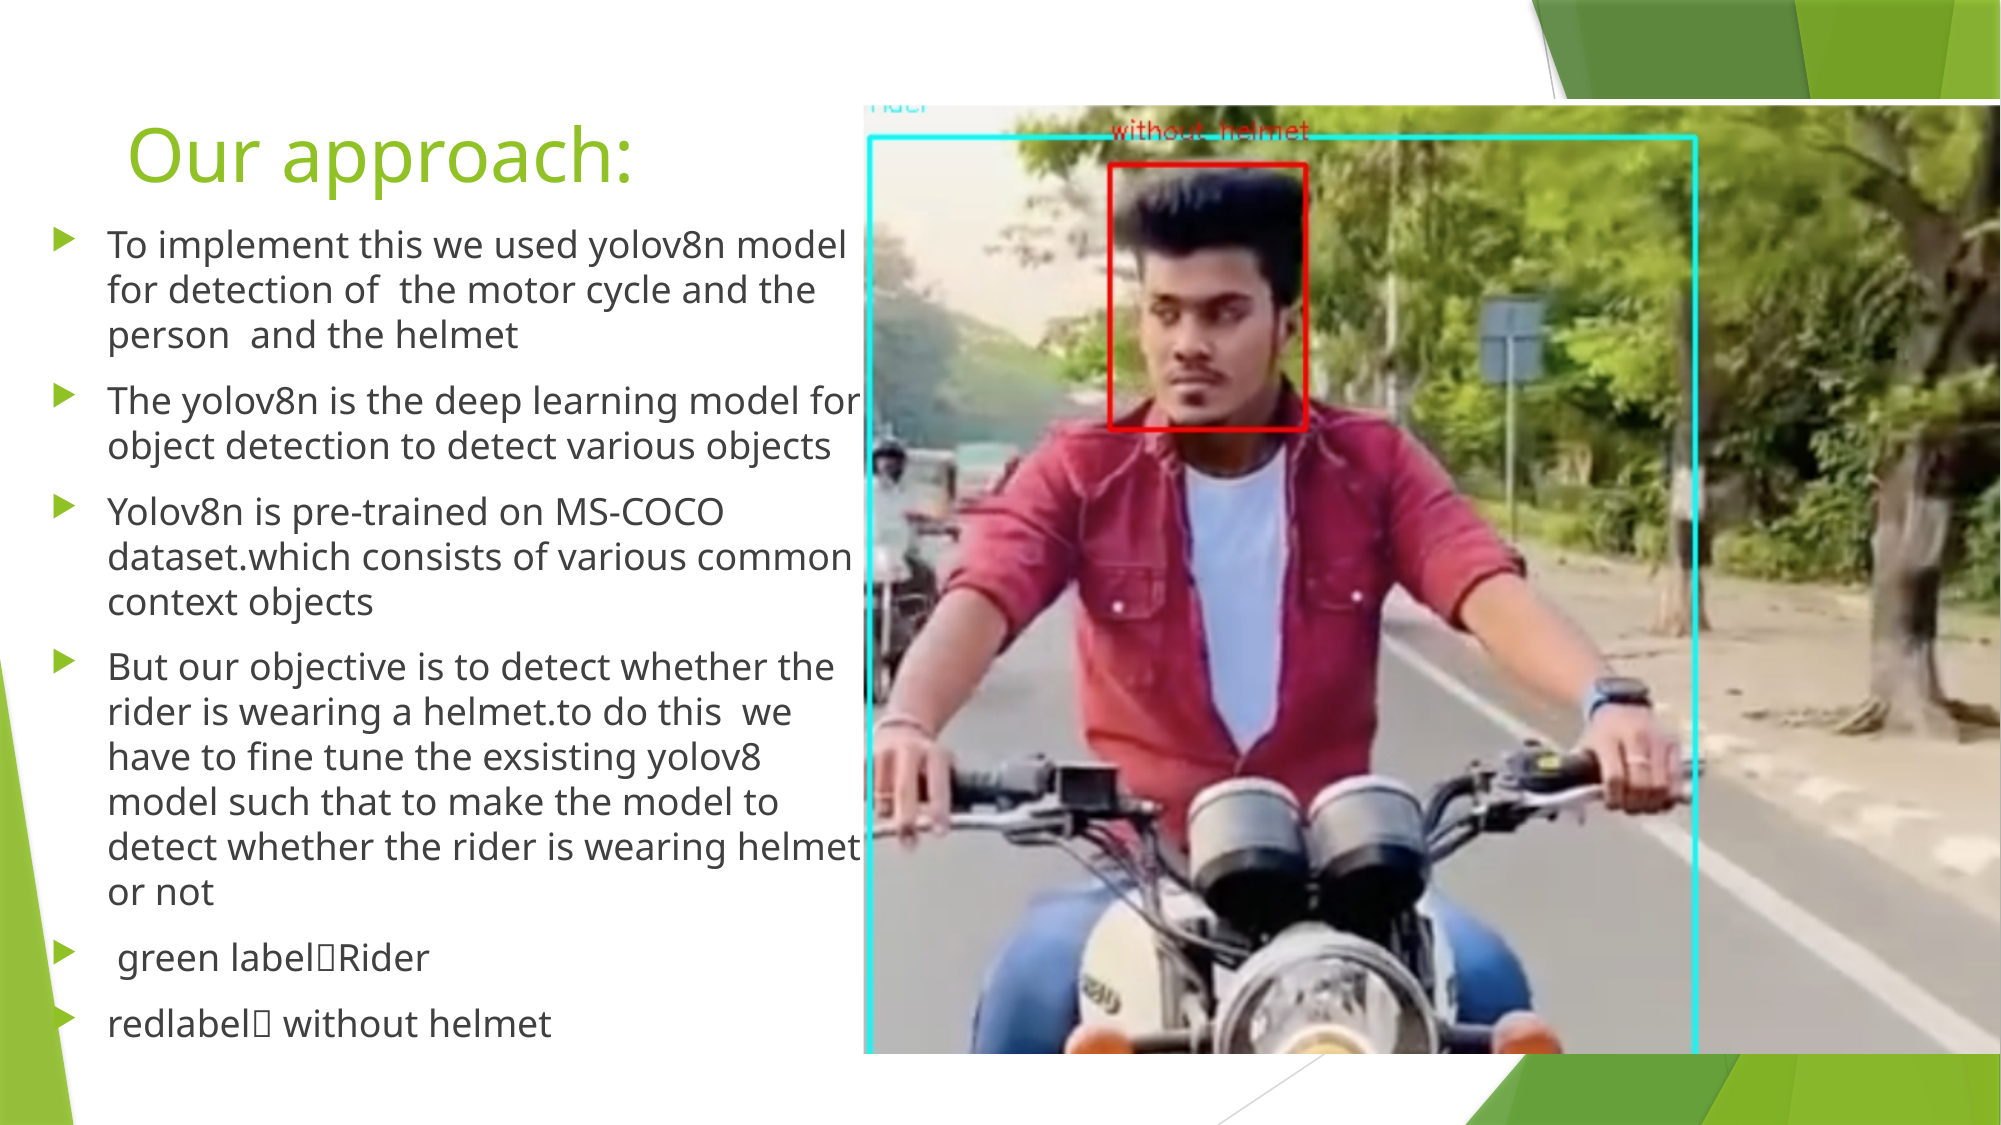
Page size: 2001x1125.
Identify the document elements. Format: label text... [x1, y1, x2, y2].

title Our approach: [111, 99, 859, 213]
picture [860, 99, 2000, 1055]
list To implement this we used yolov8n model for detection of the motor cycle and the person and the helmet The yolov8n is the deep learning model for object detection to detect various objects Yolov8n is pre-trained on MS-COCO dataset.which consists of various common context objects But our objective is to detect whether the rider is wearing a helmet.to do this we have to fine tune the exsisting yolov8 model such that to make the model to detect whether the rider is wearing helmet or not green labelRider redlabel without helmet [35, 213, 855, 1053]
